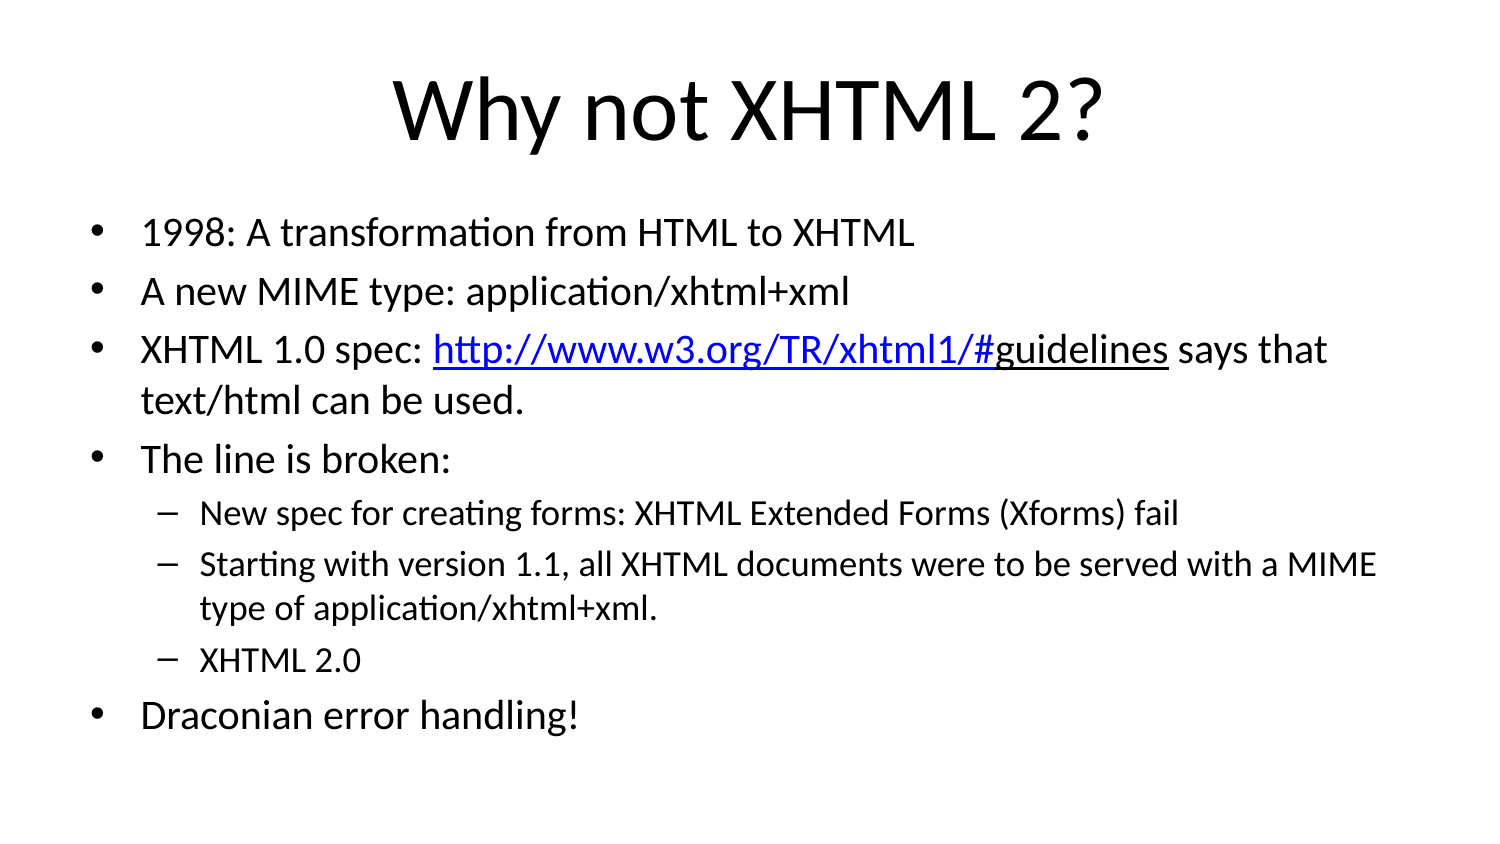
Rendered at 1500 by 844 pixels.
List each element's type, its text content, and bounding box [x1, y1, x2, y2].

list 1998: A transformation from HTML to XHTML A new MIME type: application/xhtml+xml XHTML 1.0 spec: http://www.w3.org/TR/xhtml1/#guidelines says that text/html can be used. The line is broken: New spec for creating forms: XHTML Extended Forms (Xforms) fail Starting with version 1.1, all XHTML documents were to be served with a MIME type of application/xhtml+xml. XHTML 2.0 Draconian error handling! [75, 196, 1425, 754]
title Why not XHTML 2? [75, 33, 1425, 175]
